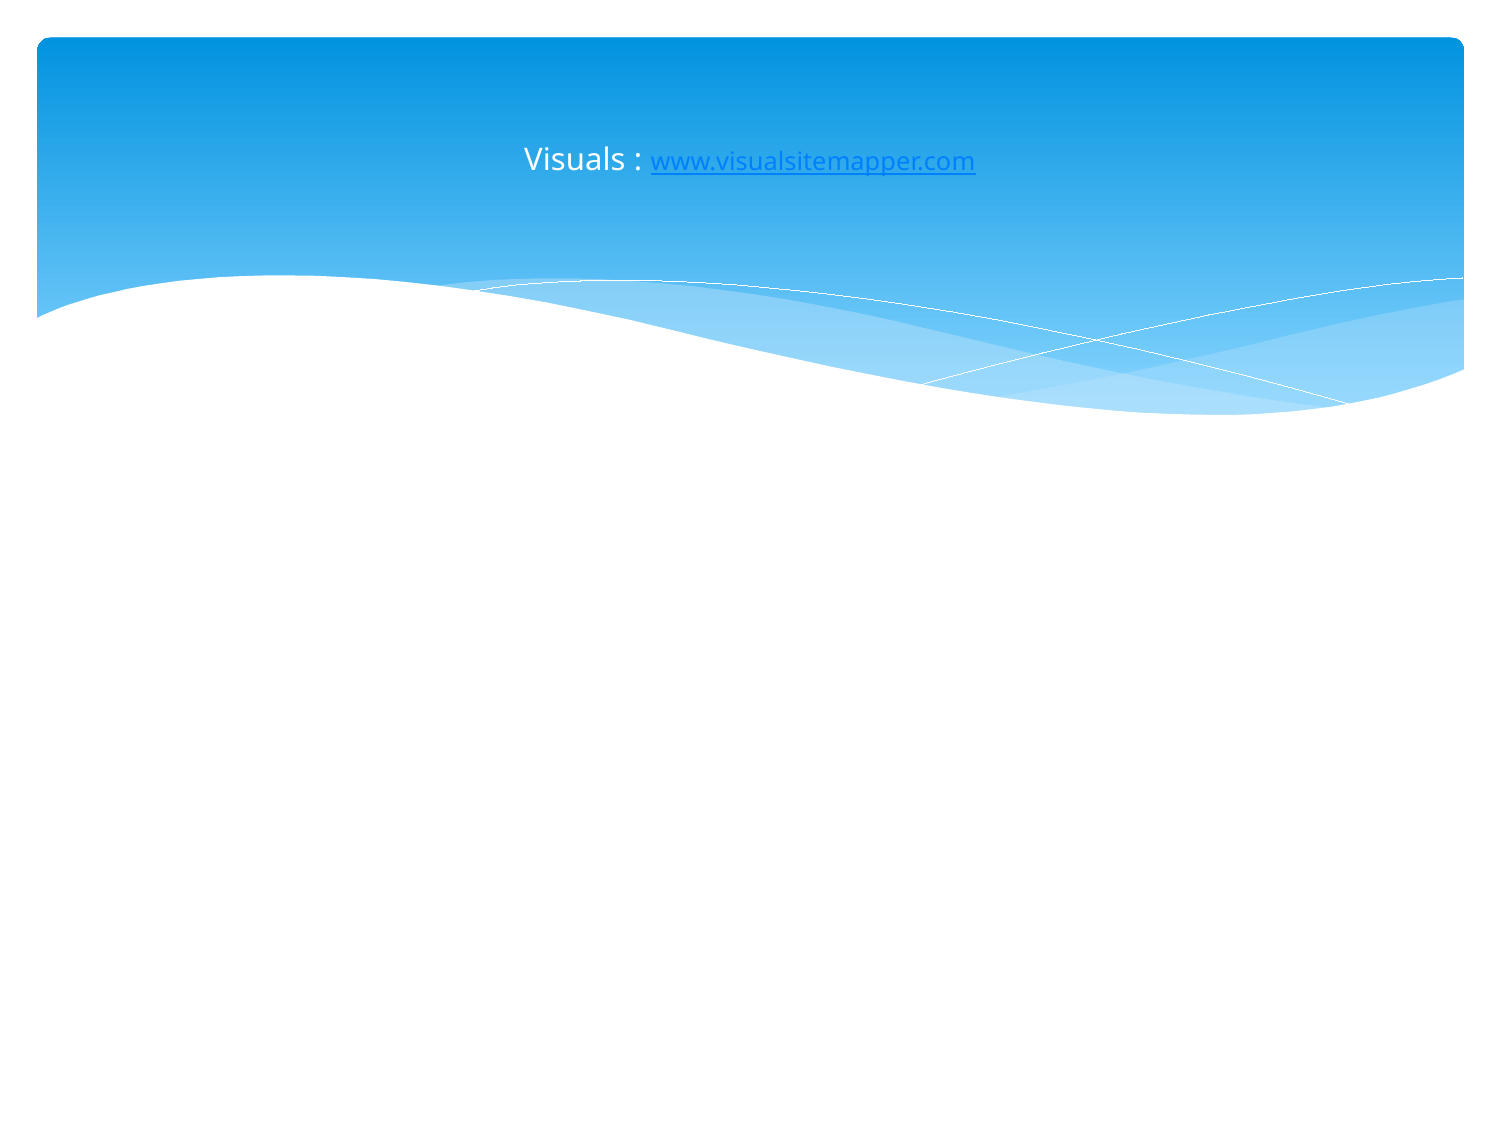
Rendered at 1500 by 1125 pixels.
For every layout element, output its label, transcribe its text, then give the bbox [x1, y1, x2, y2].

title Visuals : www.visualsitemapper.com [75, 55, 1425, 261]
